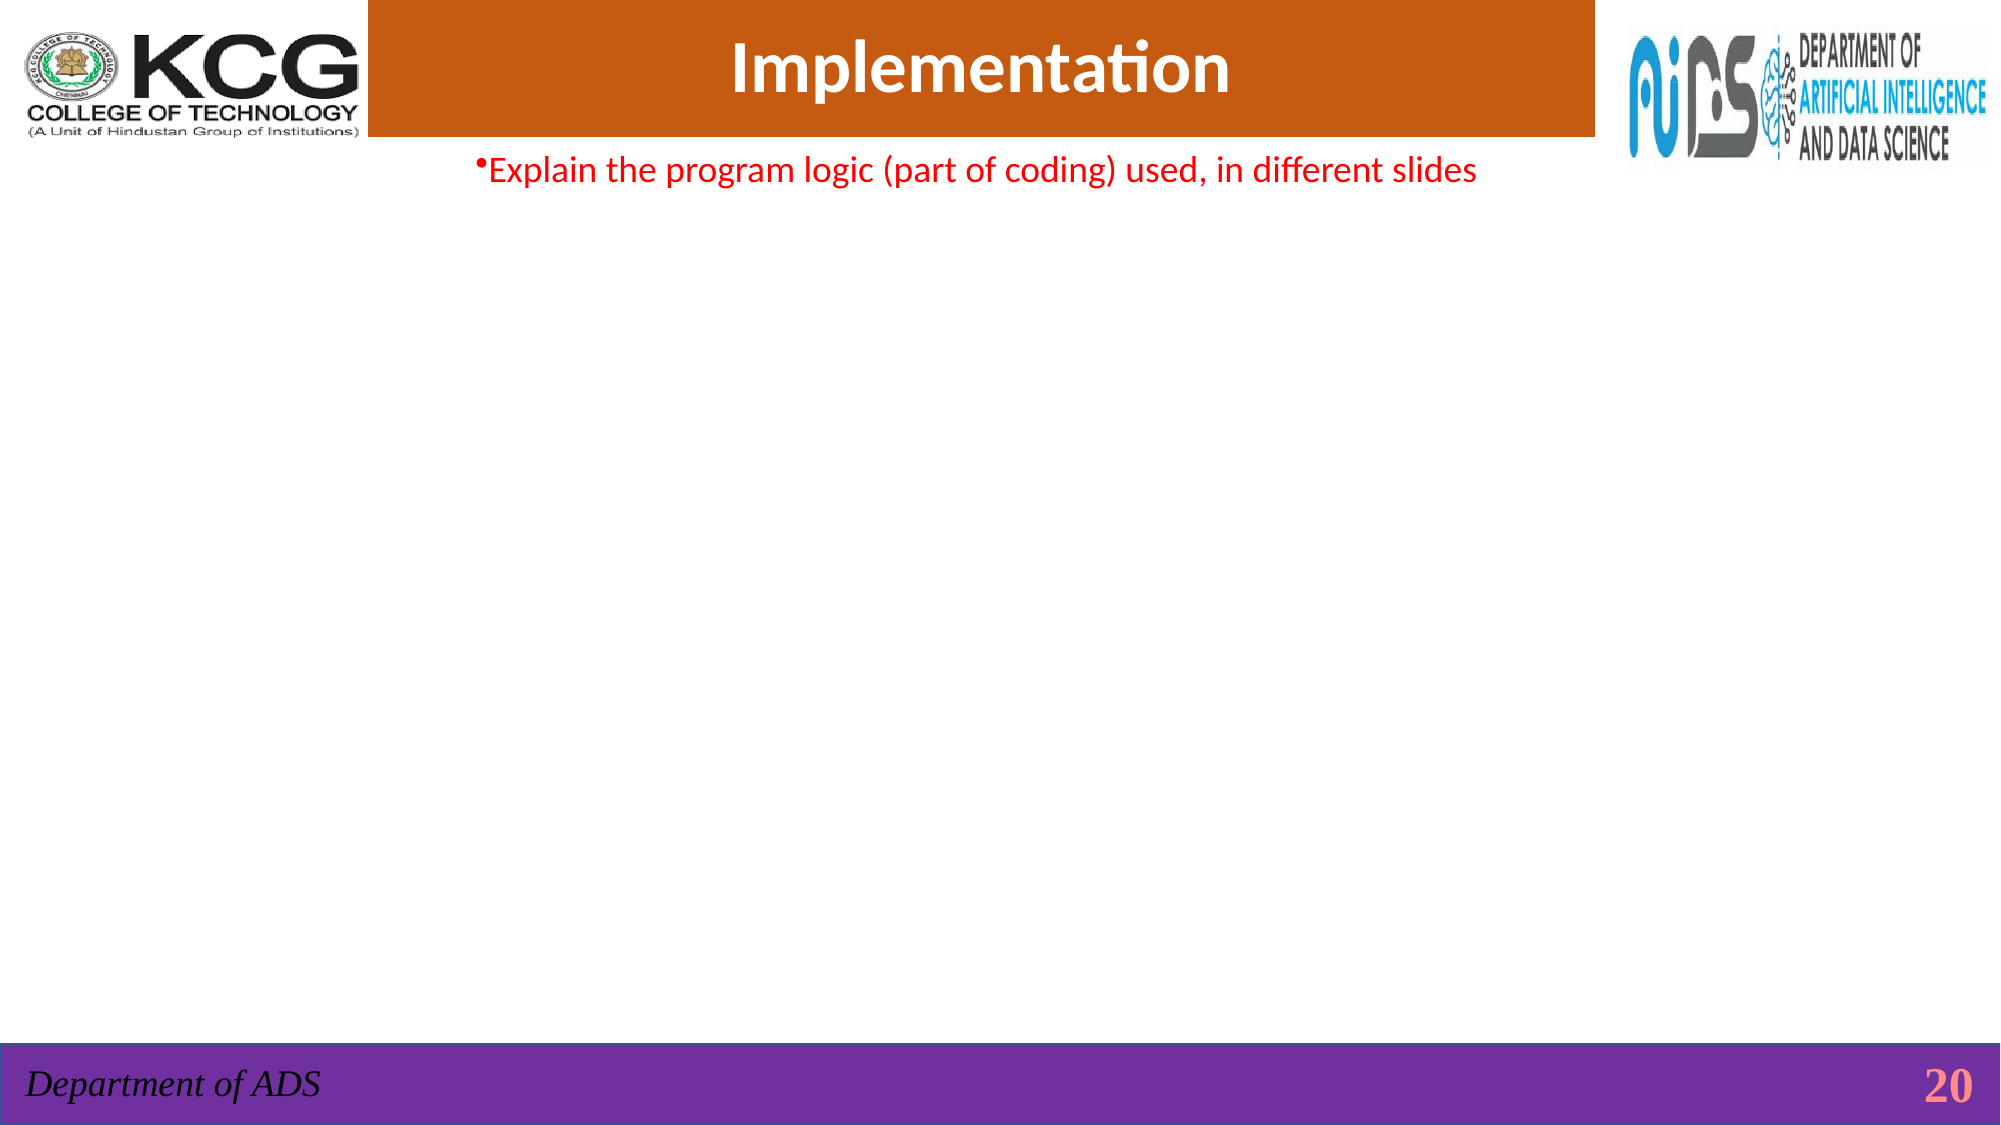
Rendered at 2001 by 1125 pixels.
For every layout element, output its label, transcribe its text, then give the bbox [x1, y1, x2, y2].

picture [0, 1, 384, 168]
text_box Implementation [367, 0, 1596, 138]
picture [1627, 24, 1988, 170]
slide_number 20 [1538, 1053, 1989, 1113]
text_box Explain the program logic (part of coding) used, in different slides [460, 138, 1503, 198]
